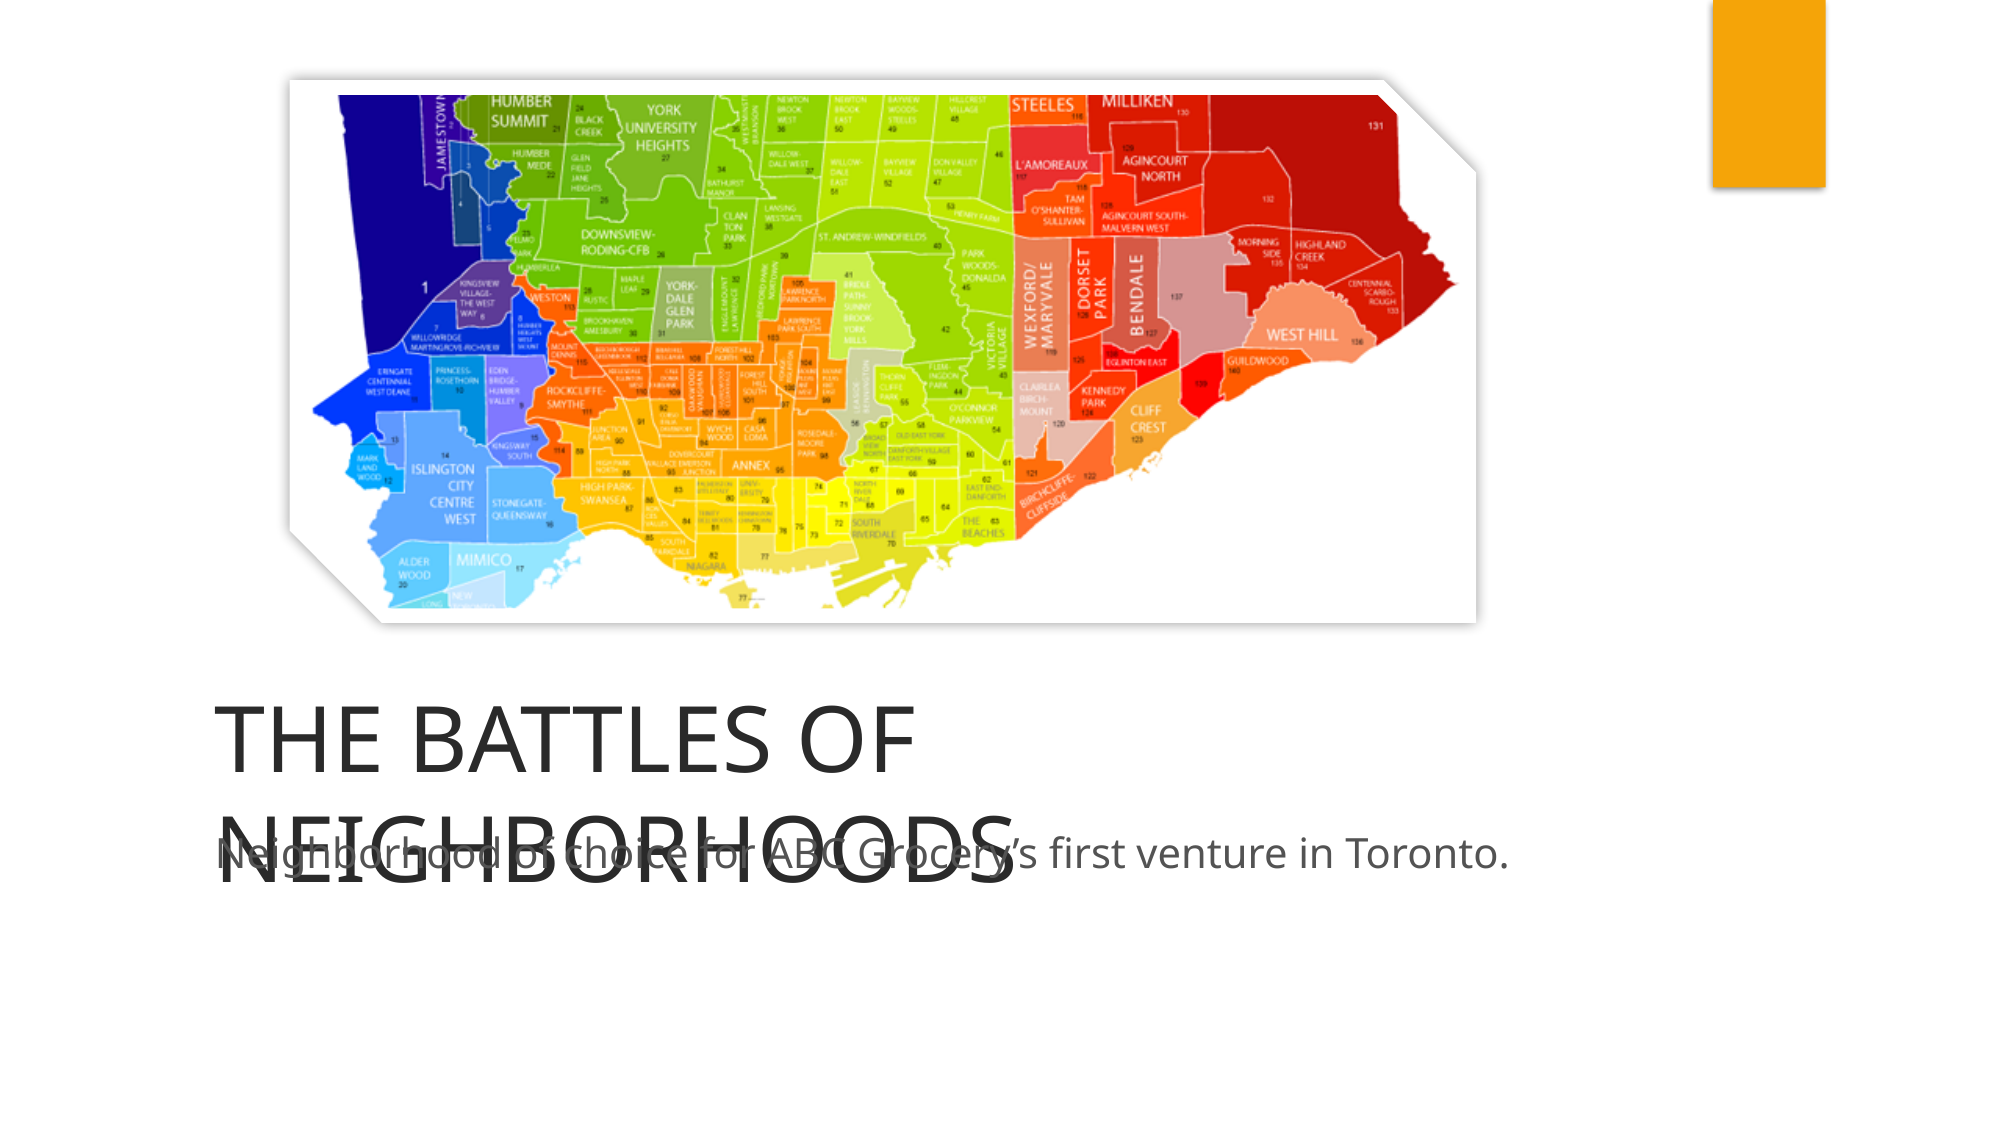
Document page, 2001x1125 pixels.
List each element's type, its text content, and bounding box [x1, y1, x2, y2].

text_box THE BATTLES OF NEIGHBORHOODS [212, 678, 1709, 901]
picture [296, 87, 1470, 616]
text_box Neighborhood of choice for ABC Grocery’s first venture in Toronto. [212, 824, 1554, 877]
